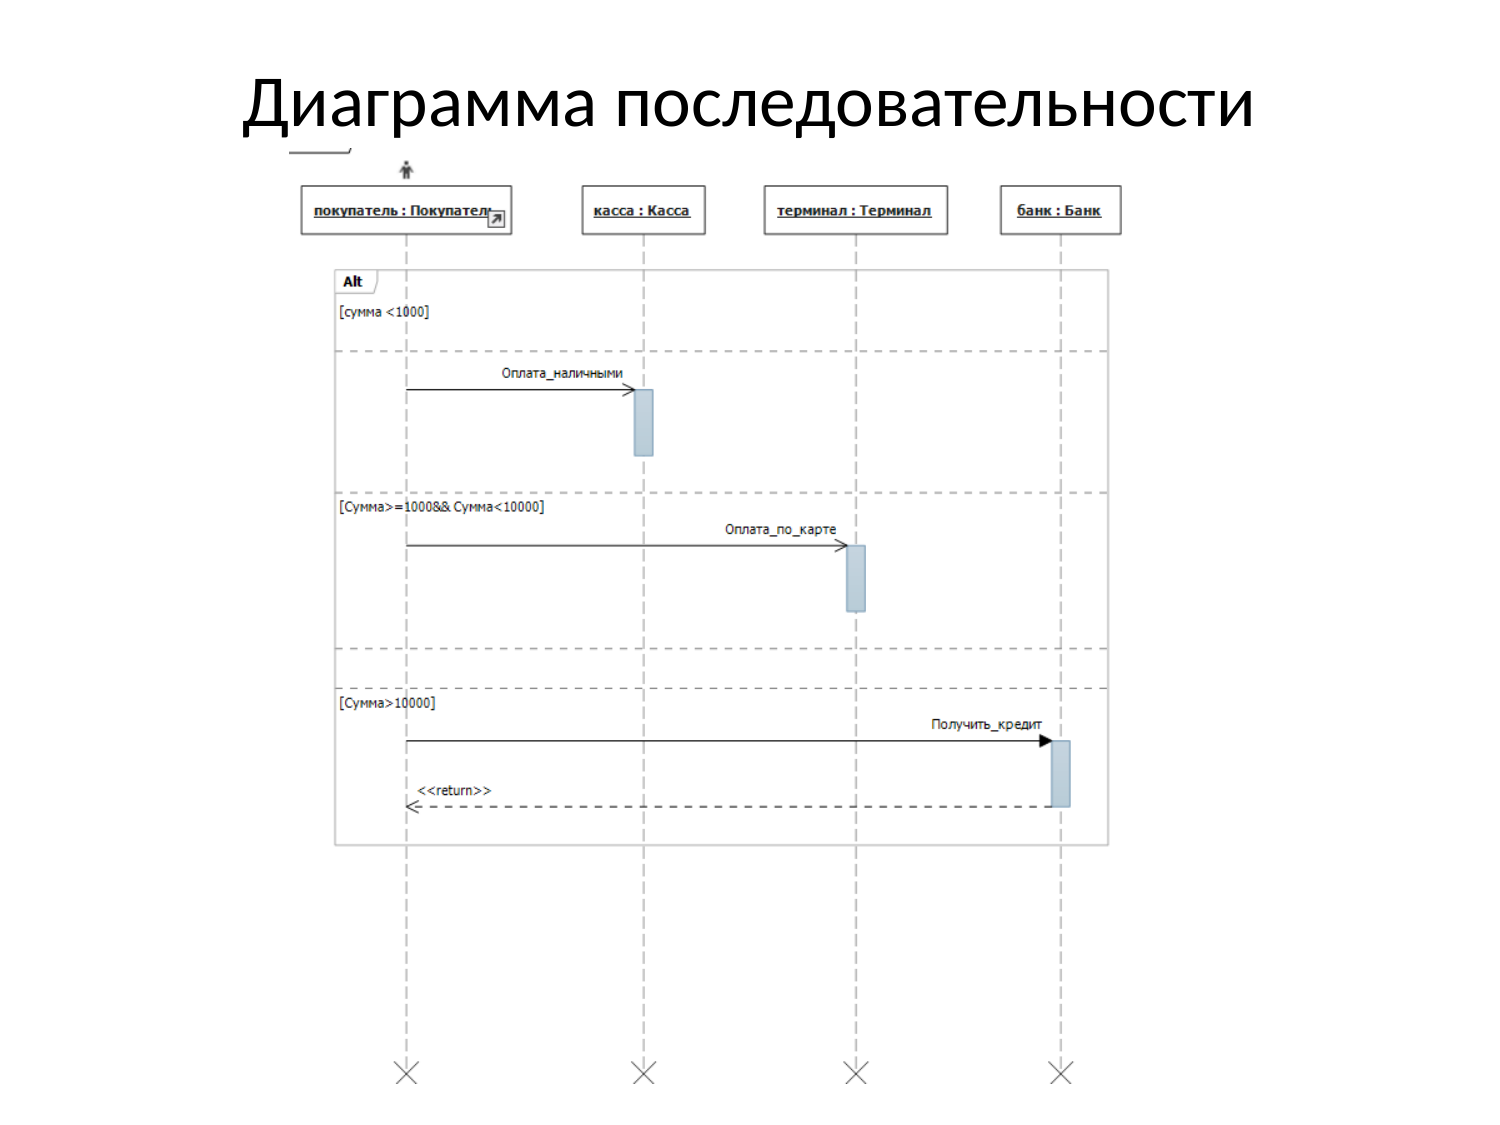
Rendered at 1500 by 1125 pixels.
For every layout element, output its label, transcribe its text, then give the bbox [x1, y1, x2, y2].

title Диаграмма последовательности [75, 45, 1425, 149]
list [288, 148, 1132, 1085]
